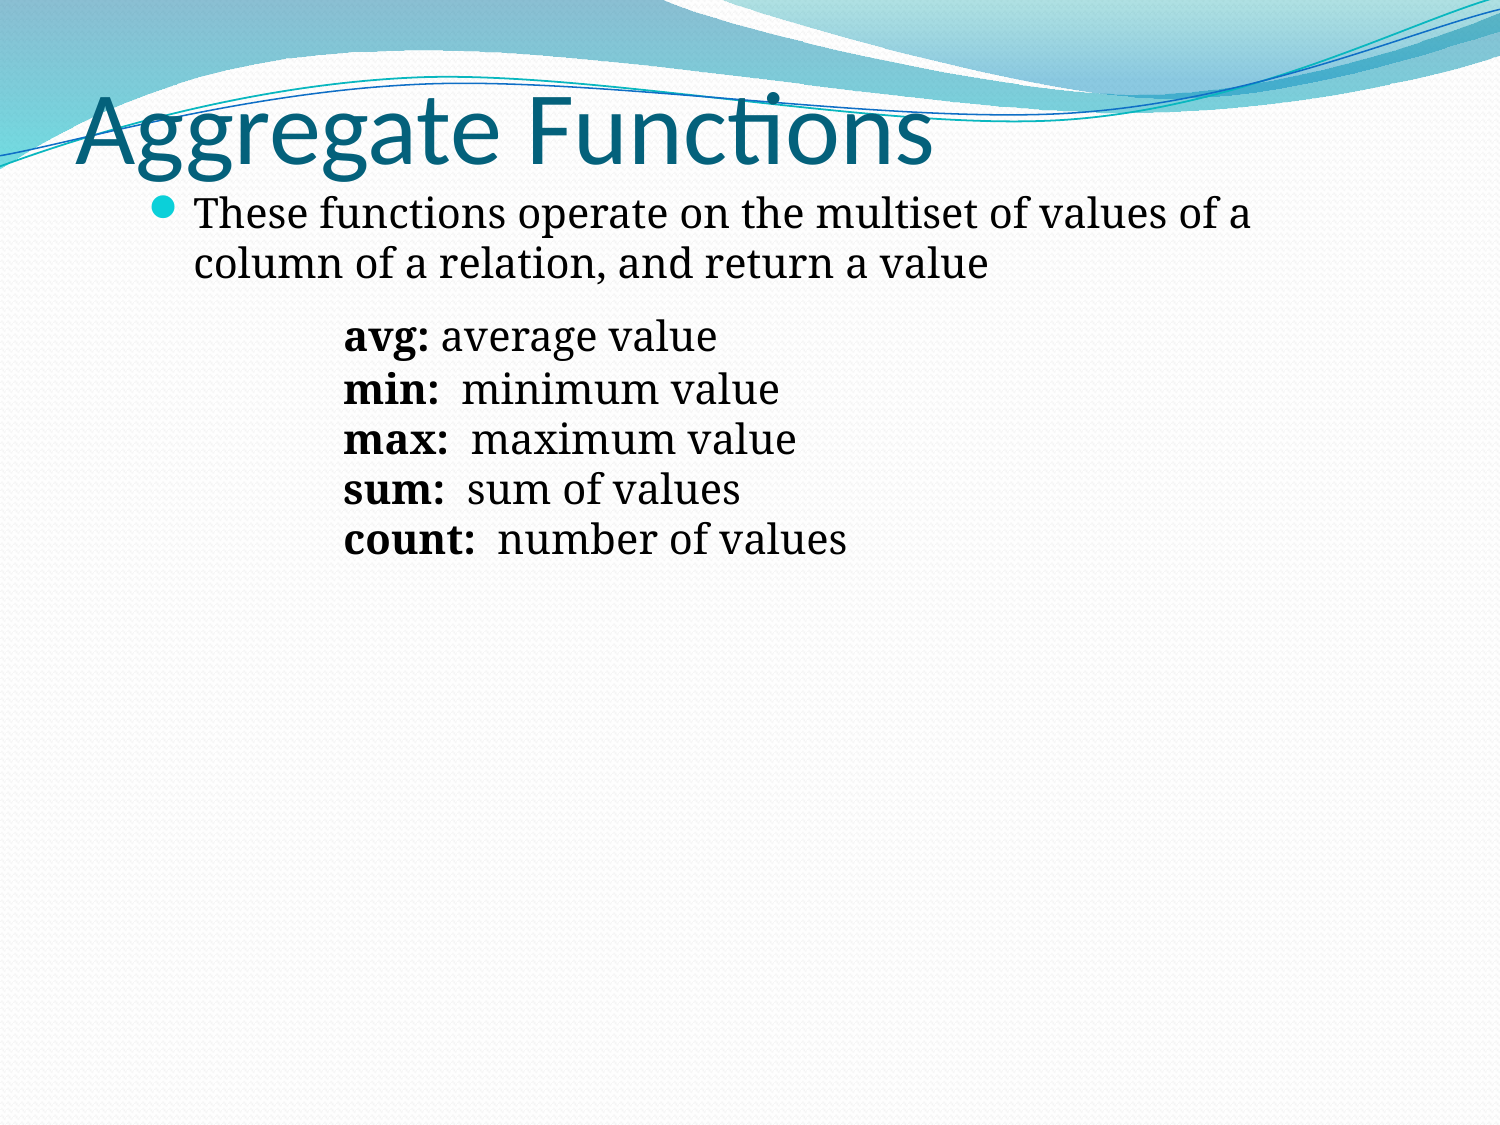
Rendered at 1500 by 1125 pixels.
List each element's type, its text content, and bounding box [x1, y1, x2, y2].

list These functions operate on the multiset of values of a column of a relation, and return a value avg: average value min: minimum value max: maximum value sum: sum of values count: number of values [133, 179, 1284, 819]
title Aggregate Functions [75, 0, 1425, 186]
